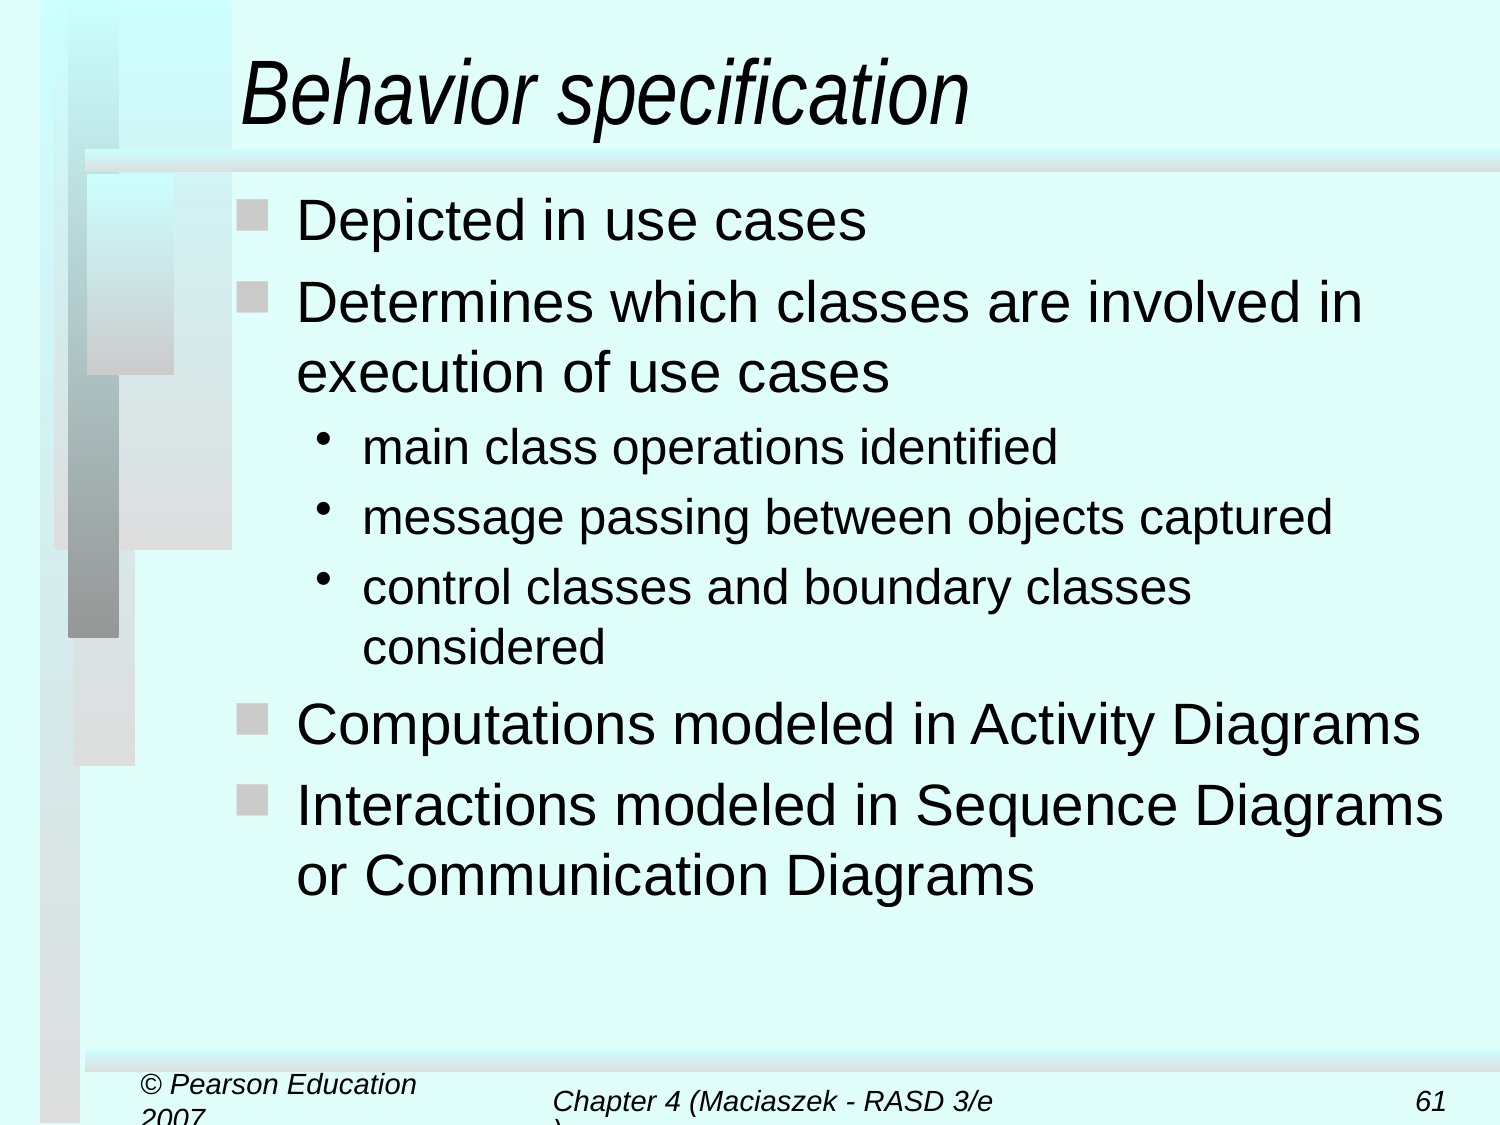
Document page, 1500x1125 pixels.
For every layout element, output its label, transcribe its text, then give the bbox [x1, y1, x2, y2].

slide_number 61 [1149, 1074, 1463, 1125]
title Behavior specification [225, 0, 1500, 150]
footer Chapter 4 (Maciaszek - RASD 3/e) [537, 1074, 1013, 1125]
list Depicted in use cases Determines which classes are involved in execution of use cases main class operations identified message passing between objects captured control classes and boundary classes considered Computations modeled in Activity Diagrams Interactions modeled in Sequence Diagrams or Communication Diagrams [225, 174, 1463, 1038]
slide_number © Pearson Education 2007 [125, 1074, 438, 1125]
